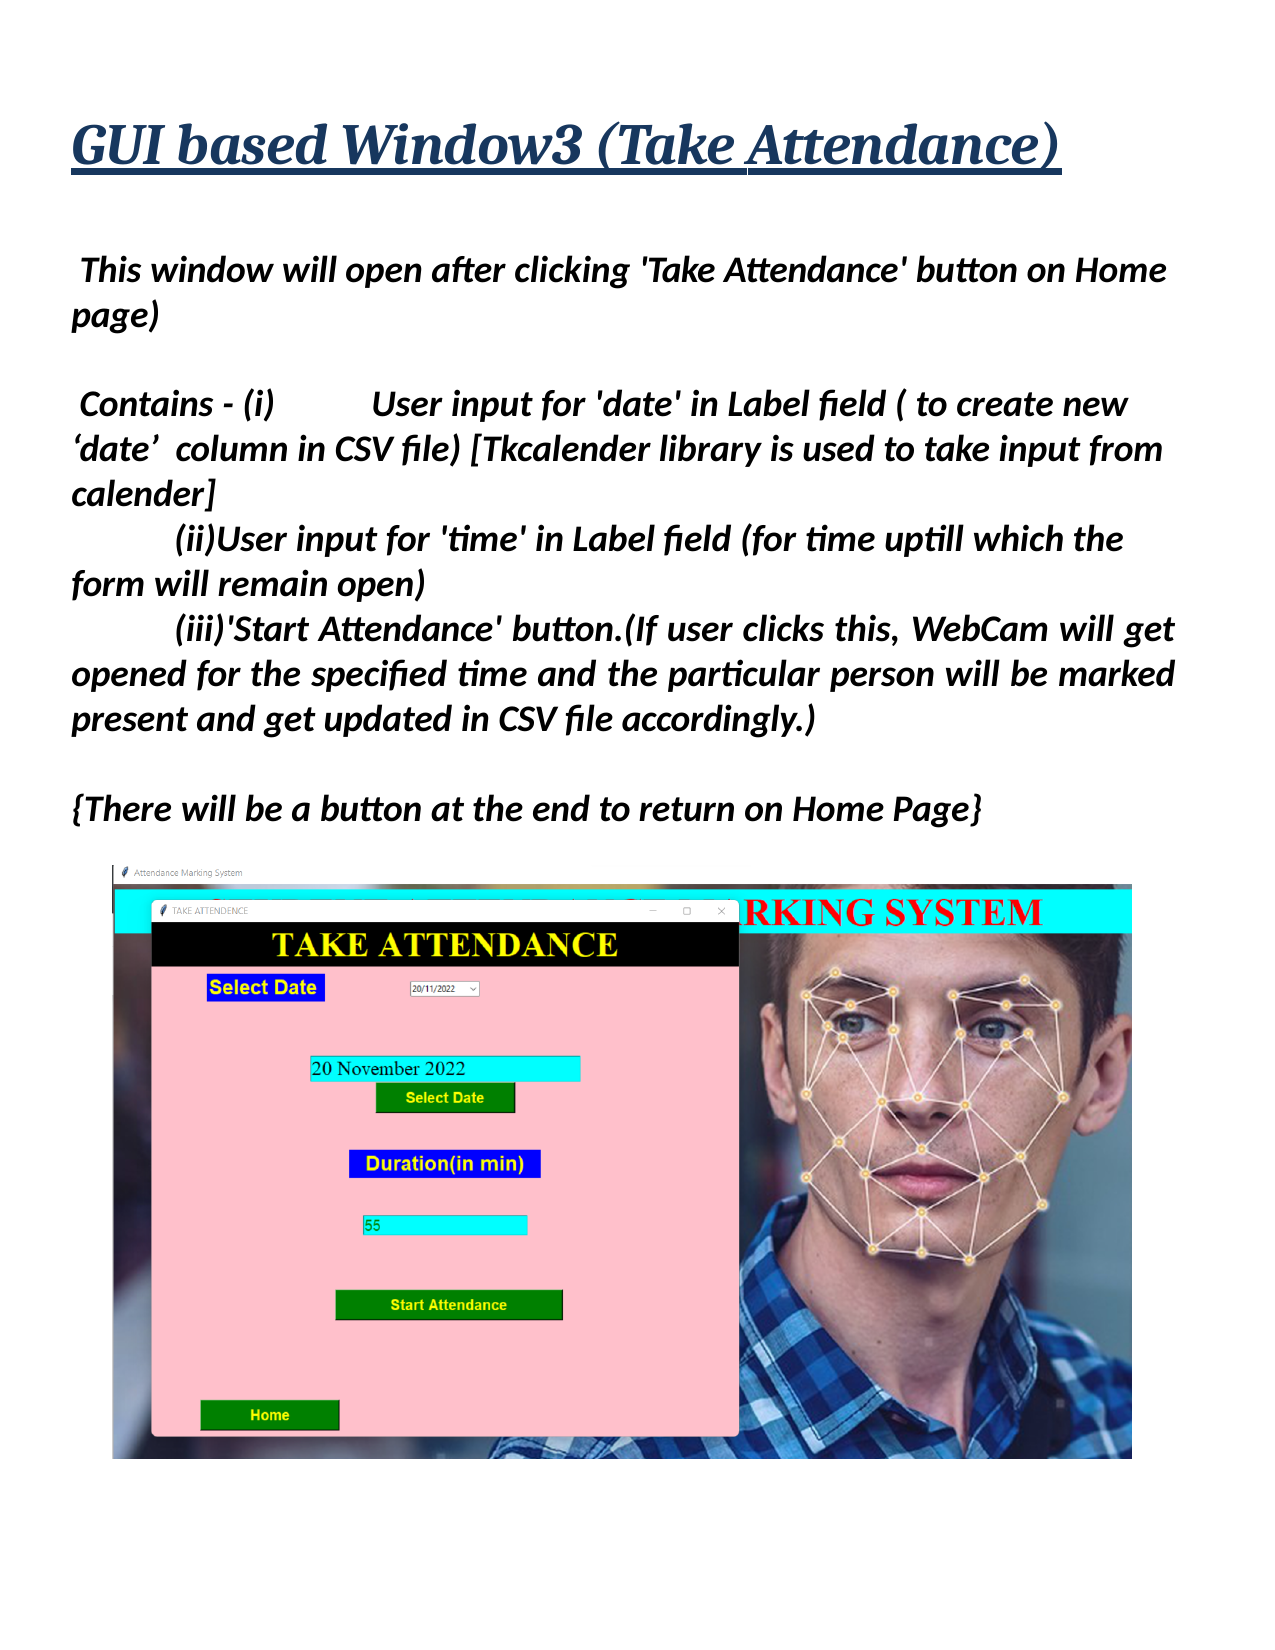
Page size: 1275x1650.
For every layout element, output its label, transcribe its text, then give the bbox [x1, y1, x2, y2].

picture [112, 865, 1132, 1460]
text_box This window will open after clicking 'Take Attendance' button on Home page) Contains - (i) User input for 'date' in Label field ( to create new ‘date’ column in CSV file) [Tkcalender library is used to take input from calender] User input for 'time' in Label field (for time uptill which the form will remain open) 'Start Attendance' button.(If user clicks this, WebCam will get opened for the specified time and the particular person will be marked present and get updated in CSV file accordingly.) {There will be a button at the end to return on Home Page} [69, 242, 1186, 829]
title GUI based Window3 (Take Attendance) [69, 103, 1088, 242]
